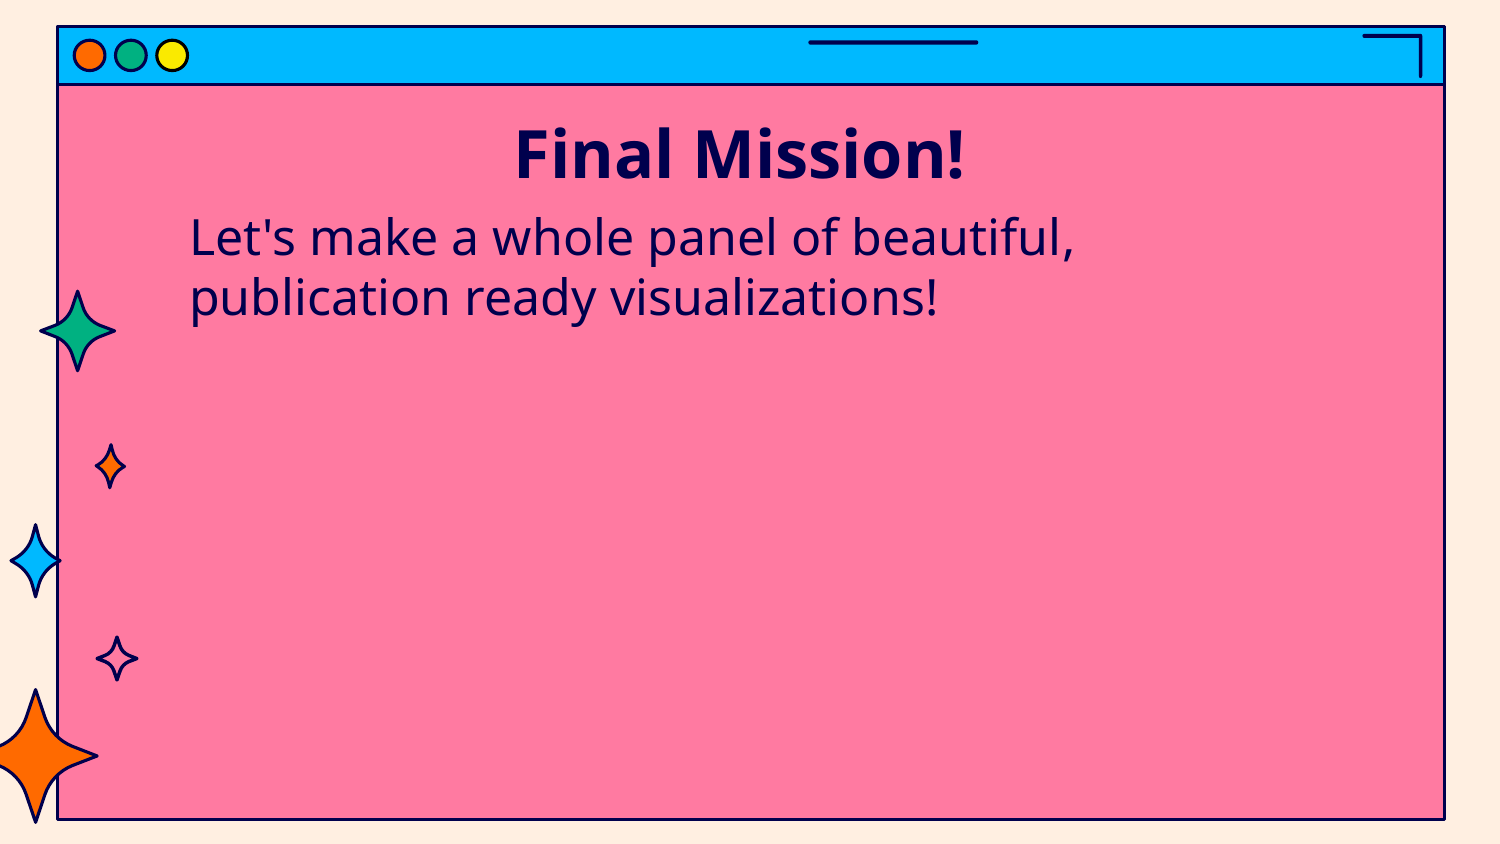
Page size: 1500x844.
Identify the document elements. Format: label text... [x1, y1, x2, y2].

title Final Mission! [114, 96, 1383, 191]
list Let's make a whole panel of beautiful, publication ready visualizations! [149, 190, 1364, 718]
